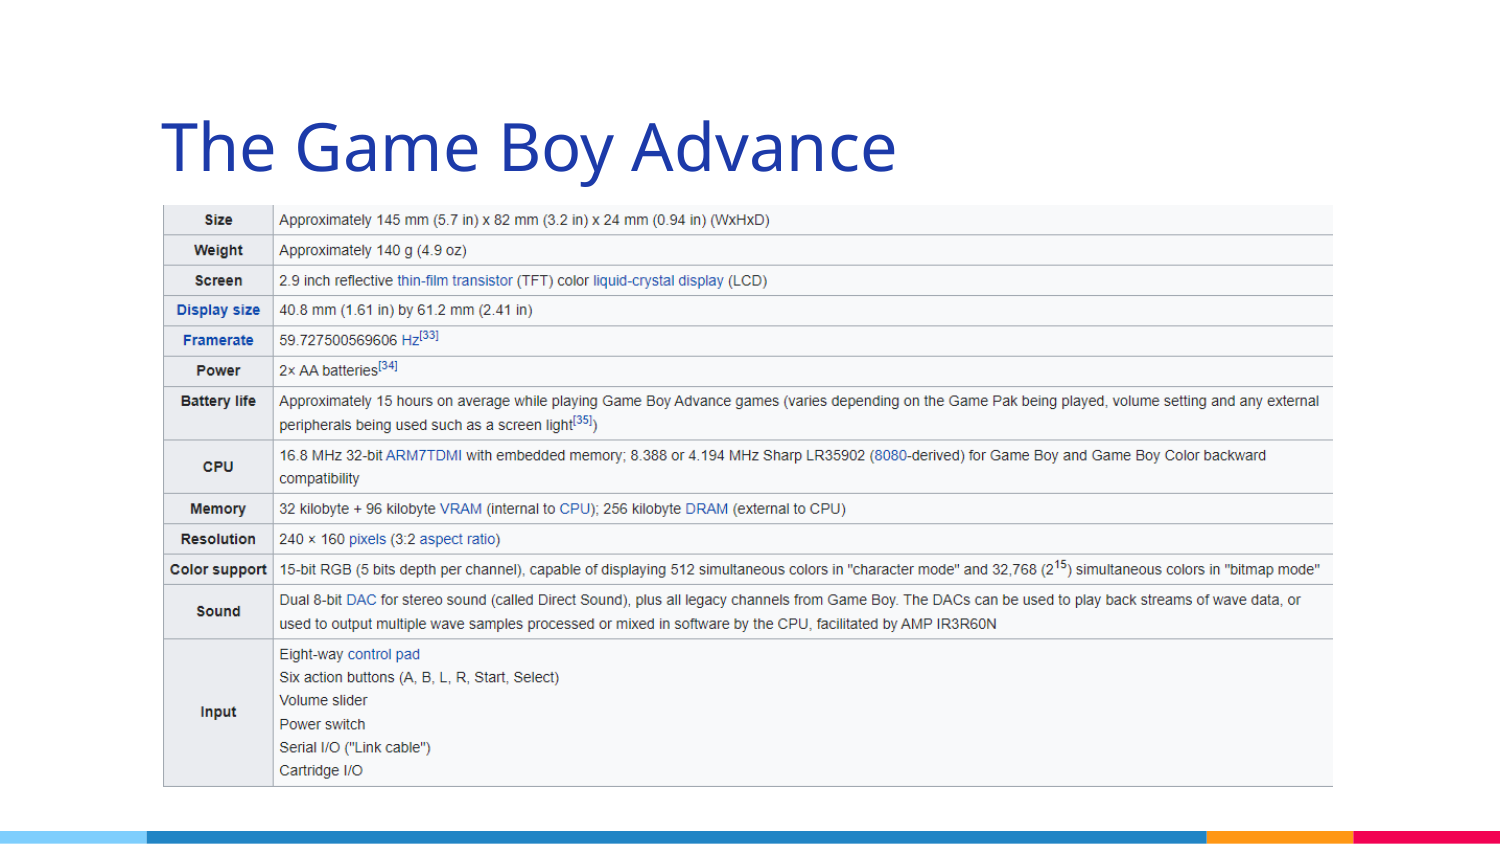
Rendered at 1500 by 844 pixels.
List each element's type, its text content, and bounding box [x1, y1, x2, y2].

title The Game Boy Advance [146, 58, 1208, 200]
picture [163, 205, 1334, 787]
